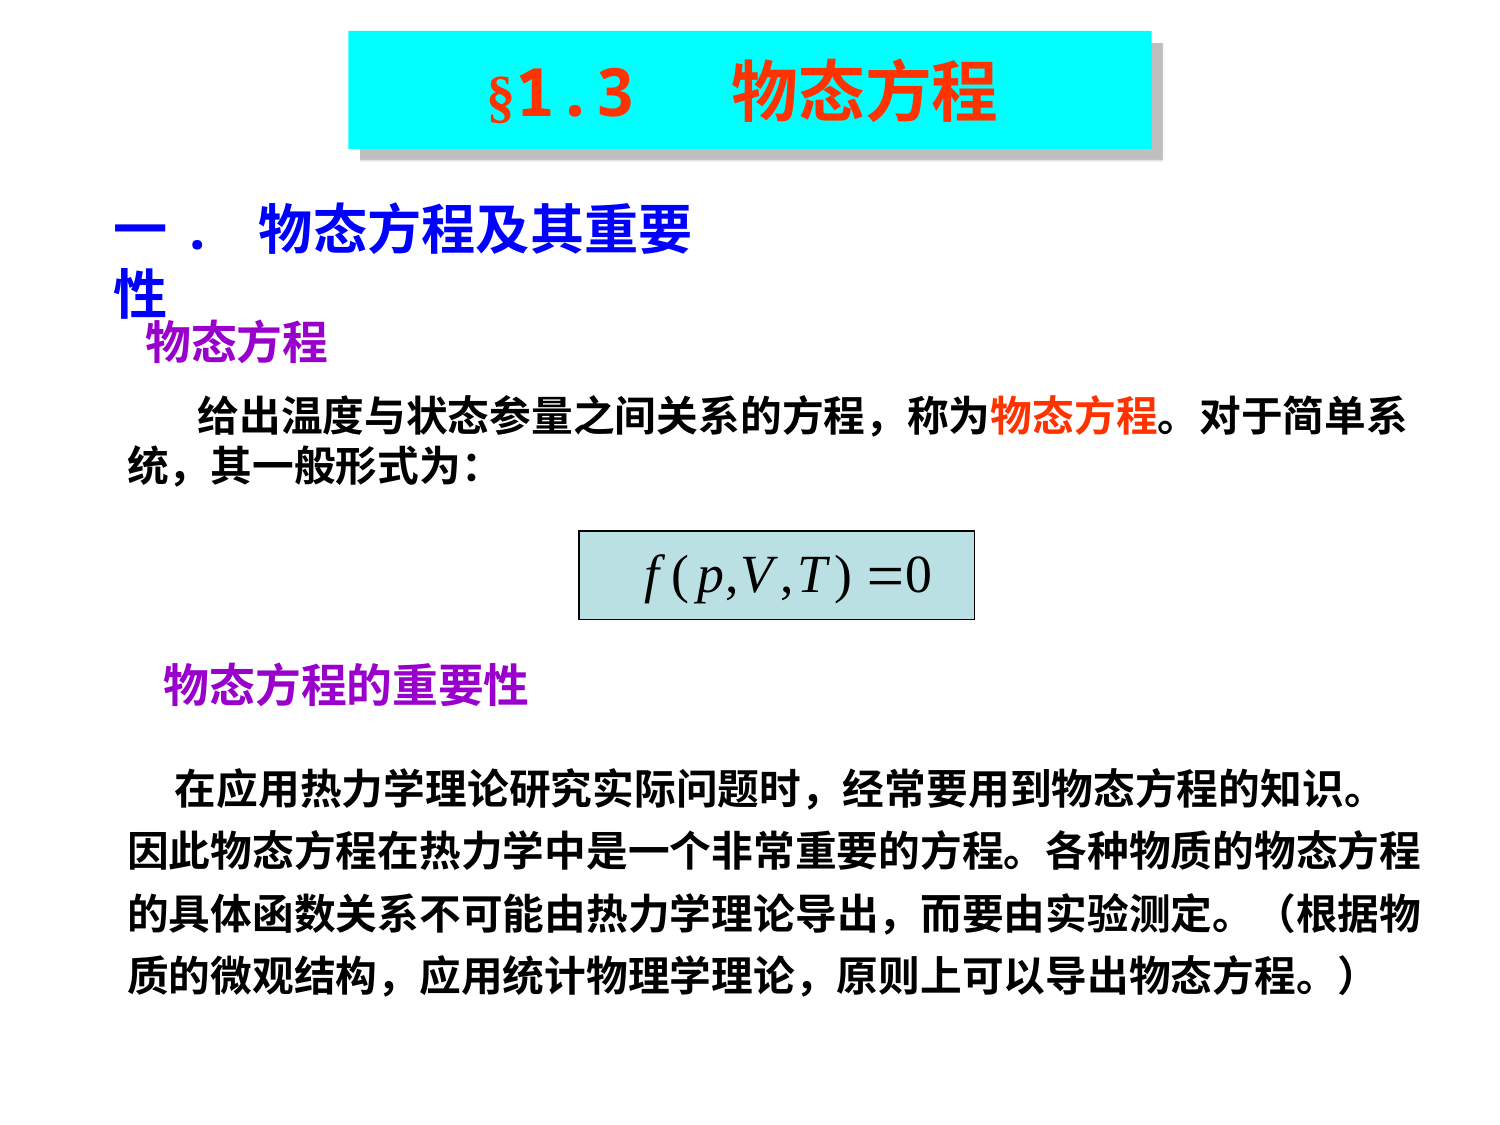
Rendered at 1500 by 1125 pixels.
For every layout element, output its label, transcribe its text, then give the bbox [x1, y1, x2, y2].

title 一. 物态方程及其重要性 [98, 220, 756, 301]
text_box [625, 542, 939, 615]
text_box 物态方程 [130, 306, 353, 377]
text_box [578, 530, 975, 620]
text_box 物态方程的重要性 [148, 649, 554, 719]
text_box 在应用热力学理论研究实际问题时，经常要用到物态方程的知识。因此物态方程在热力学中是一个非常重要的方程。各种物质的物态方程的具体函数关系不可能由热力学理论导出，而要由实验测定。（根据物质的微观结构，应用统计物理学理论，原则上可以导出物态方程。） [112, 742, 1442, 1008]
text_box §1.3 物态方程 [348, 30, 1152, 149]
text_box 给出温度与状态参量之间关系的方程，称为物态方程。对于简单系统，其一般形式为： [112, 381, 1424, 497]
